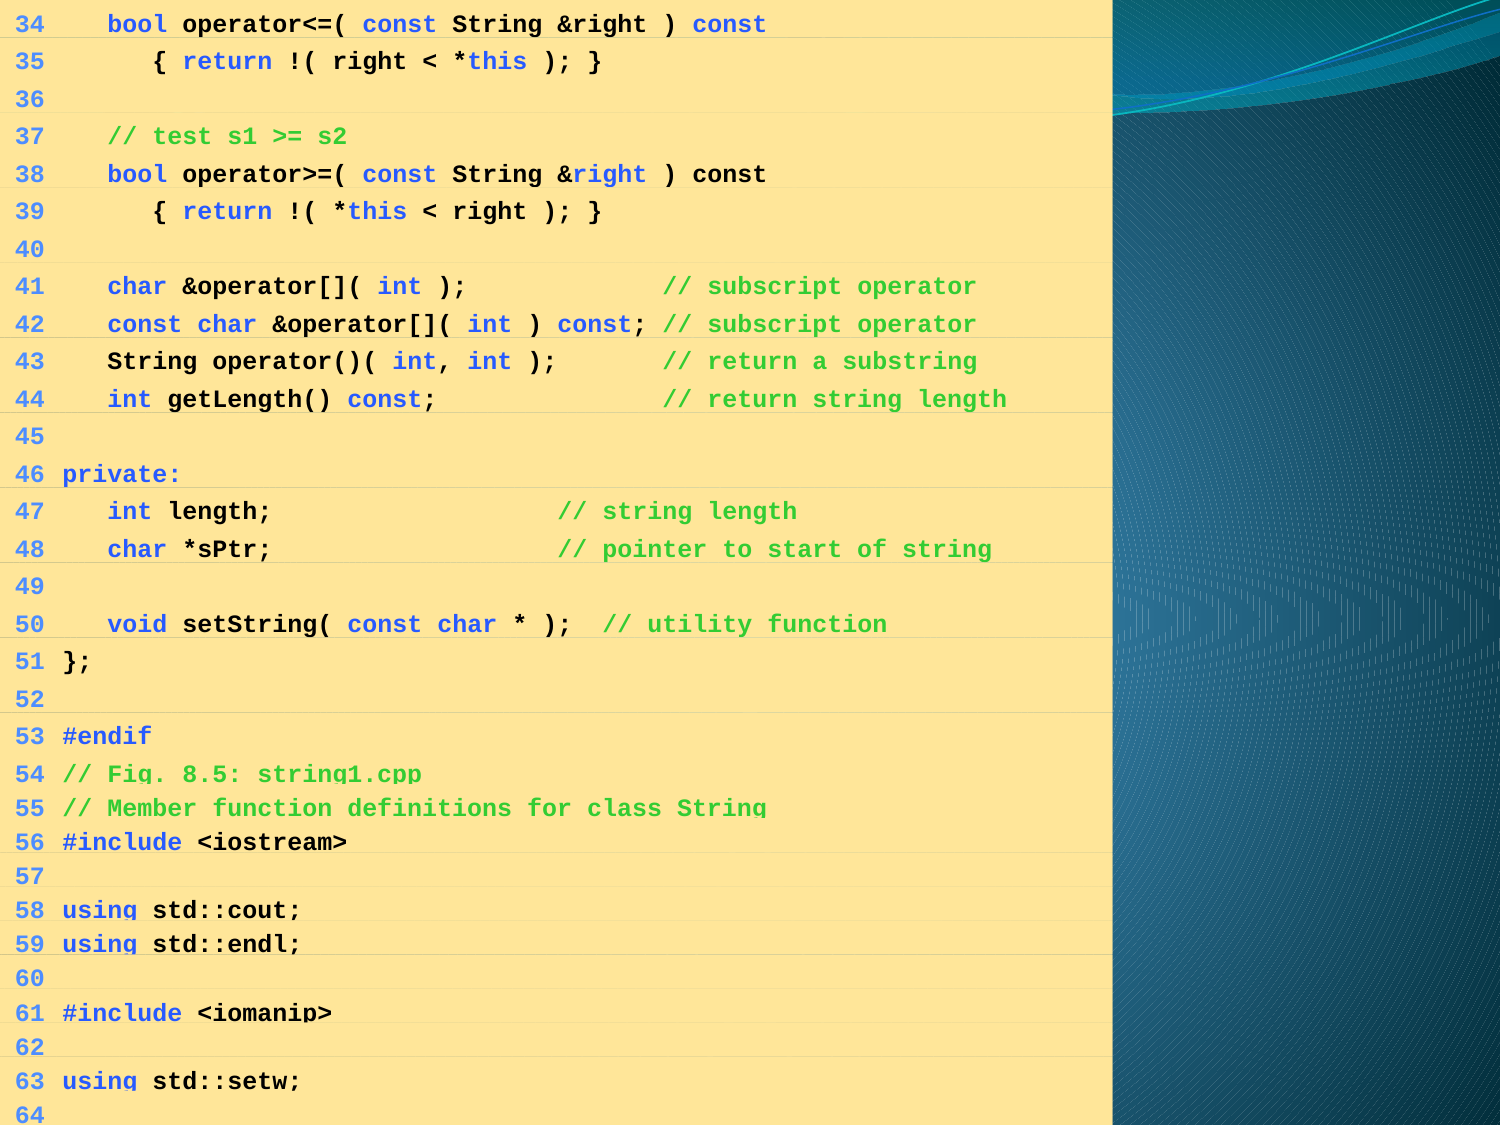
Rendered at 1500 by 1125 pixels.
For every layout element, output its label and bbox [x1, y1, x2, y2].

text_box [0, 0, 1113, 1125]
